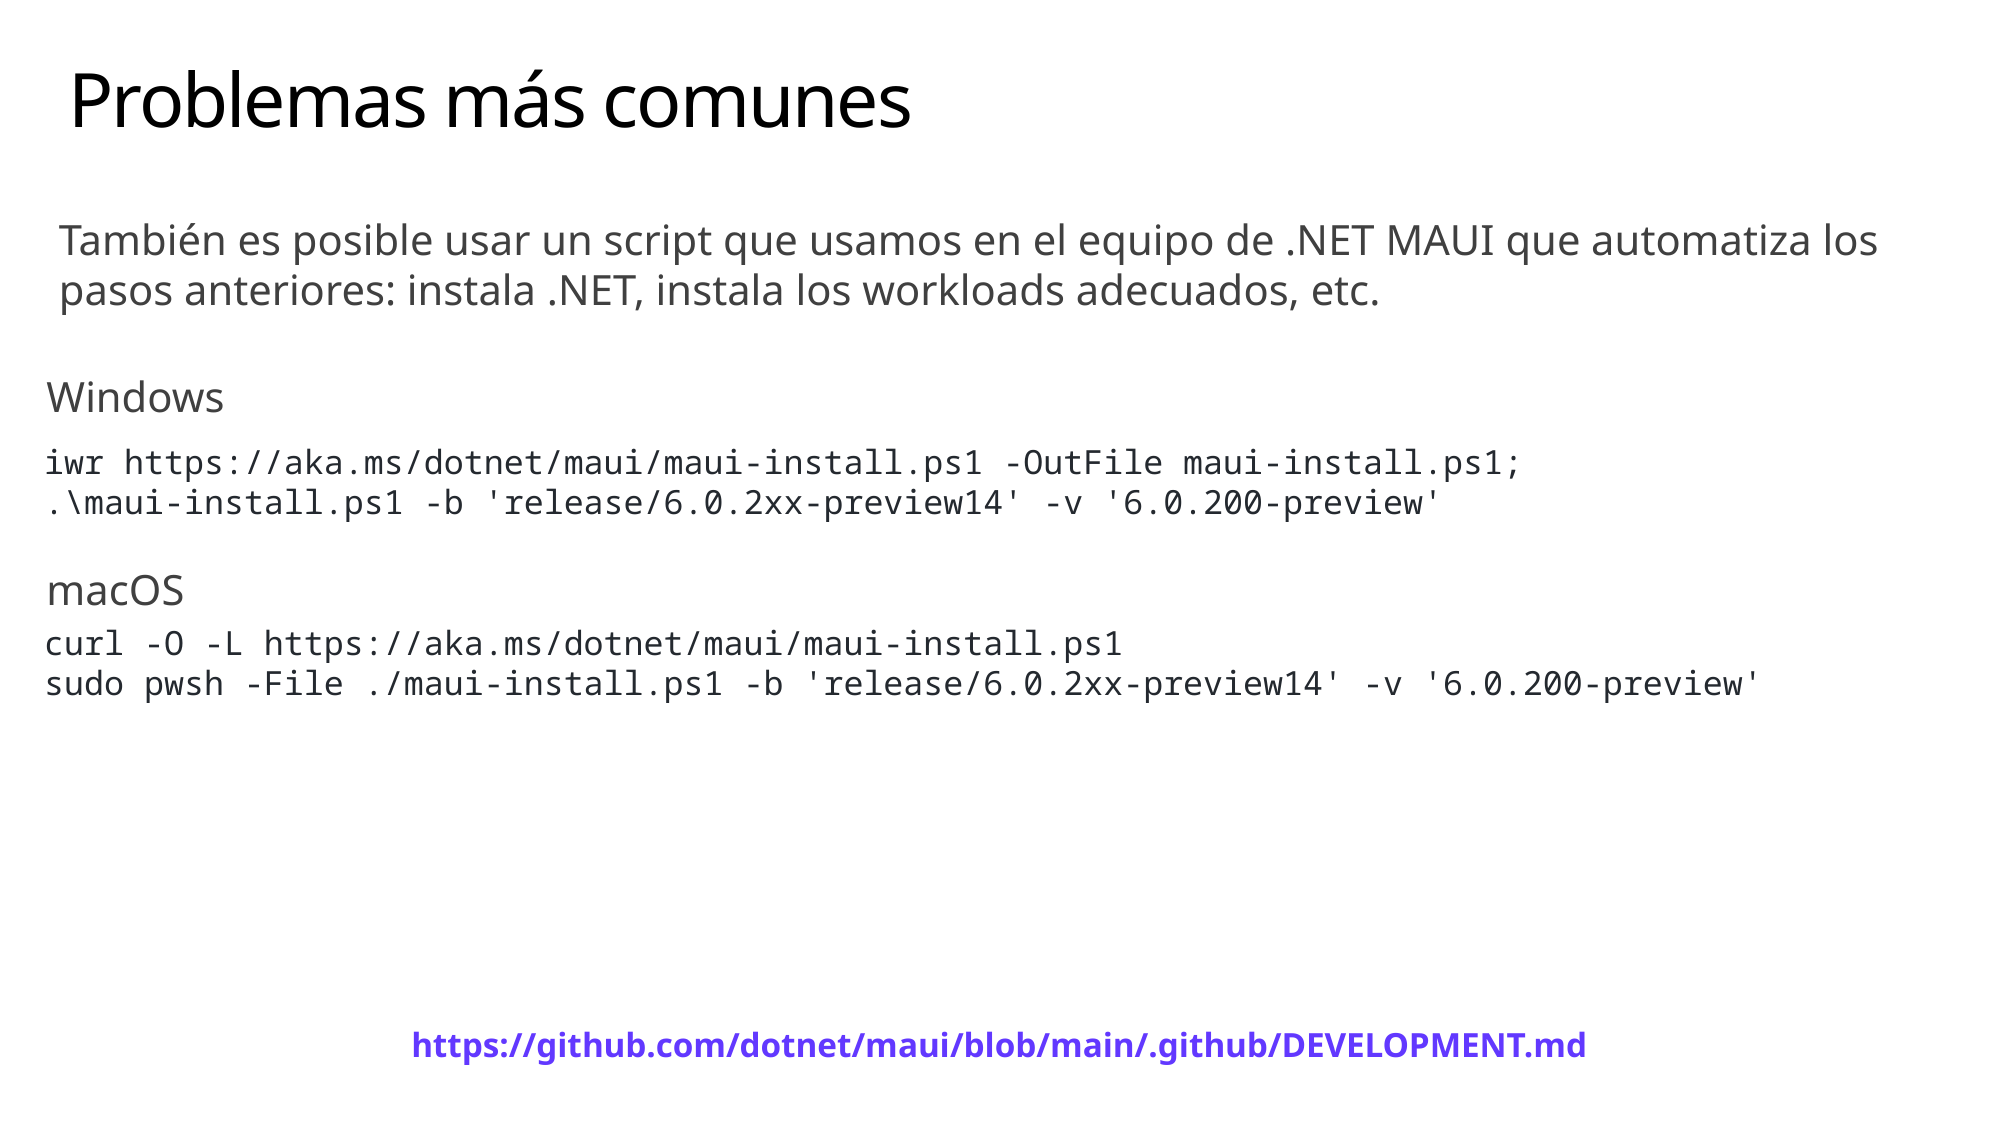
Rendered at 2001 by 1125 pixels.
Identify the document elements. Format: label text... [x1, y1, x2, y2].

title Problemas más comunes [44, 47, 1957, 196]
text_box https://github.com/dotnet/maui/blob/main/.github/DEVELOPMENT.md [288, 1028, 1712, 1065]
text_box macOS [31, 556, 289, 622]
text_box También es posible usar un script que usamos en el equipo de .NET MAUI que automatiza los pasos anteriores: instala .NET, instala los workloads adecuados, etc. [44, 206, 1957, 321]
text_box Windows [31, 363, 289, 429]
text_box iwr https://aka.ms/dotnet/maui/maui-install.ps1 -OutFile maui-install.ps1; .\maui-install.ps1 -b 'release/6.0.2xx-preview14' -v '6.0.200-preview' [44, 440, 1934, 521]
text_box curl -O -L https://aka.ms/dotnet/maui/maui-install.ps1 sudo pwsh -File ./maui-install.ps1 -b 'release/6.0.2xx-preview14' -v '6.0.200-preview' [44, 621, 1934, 702]
